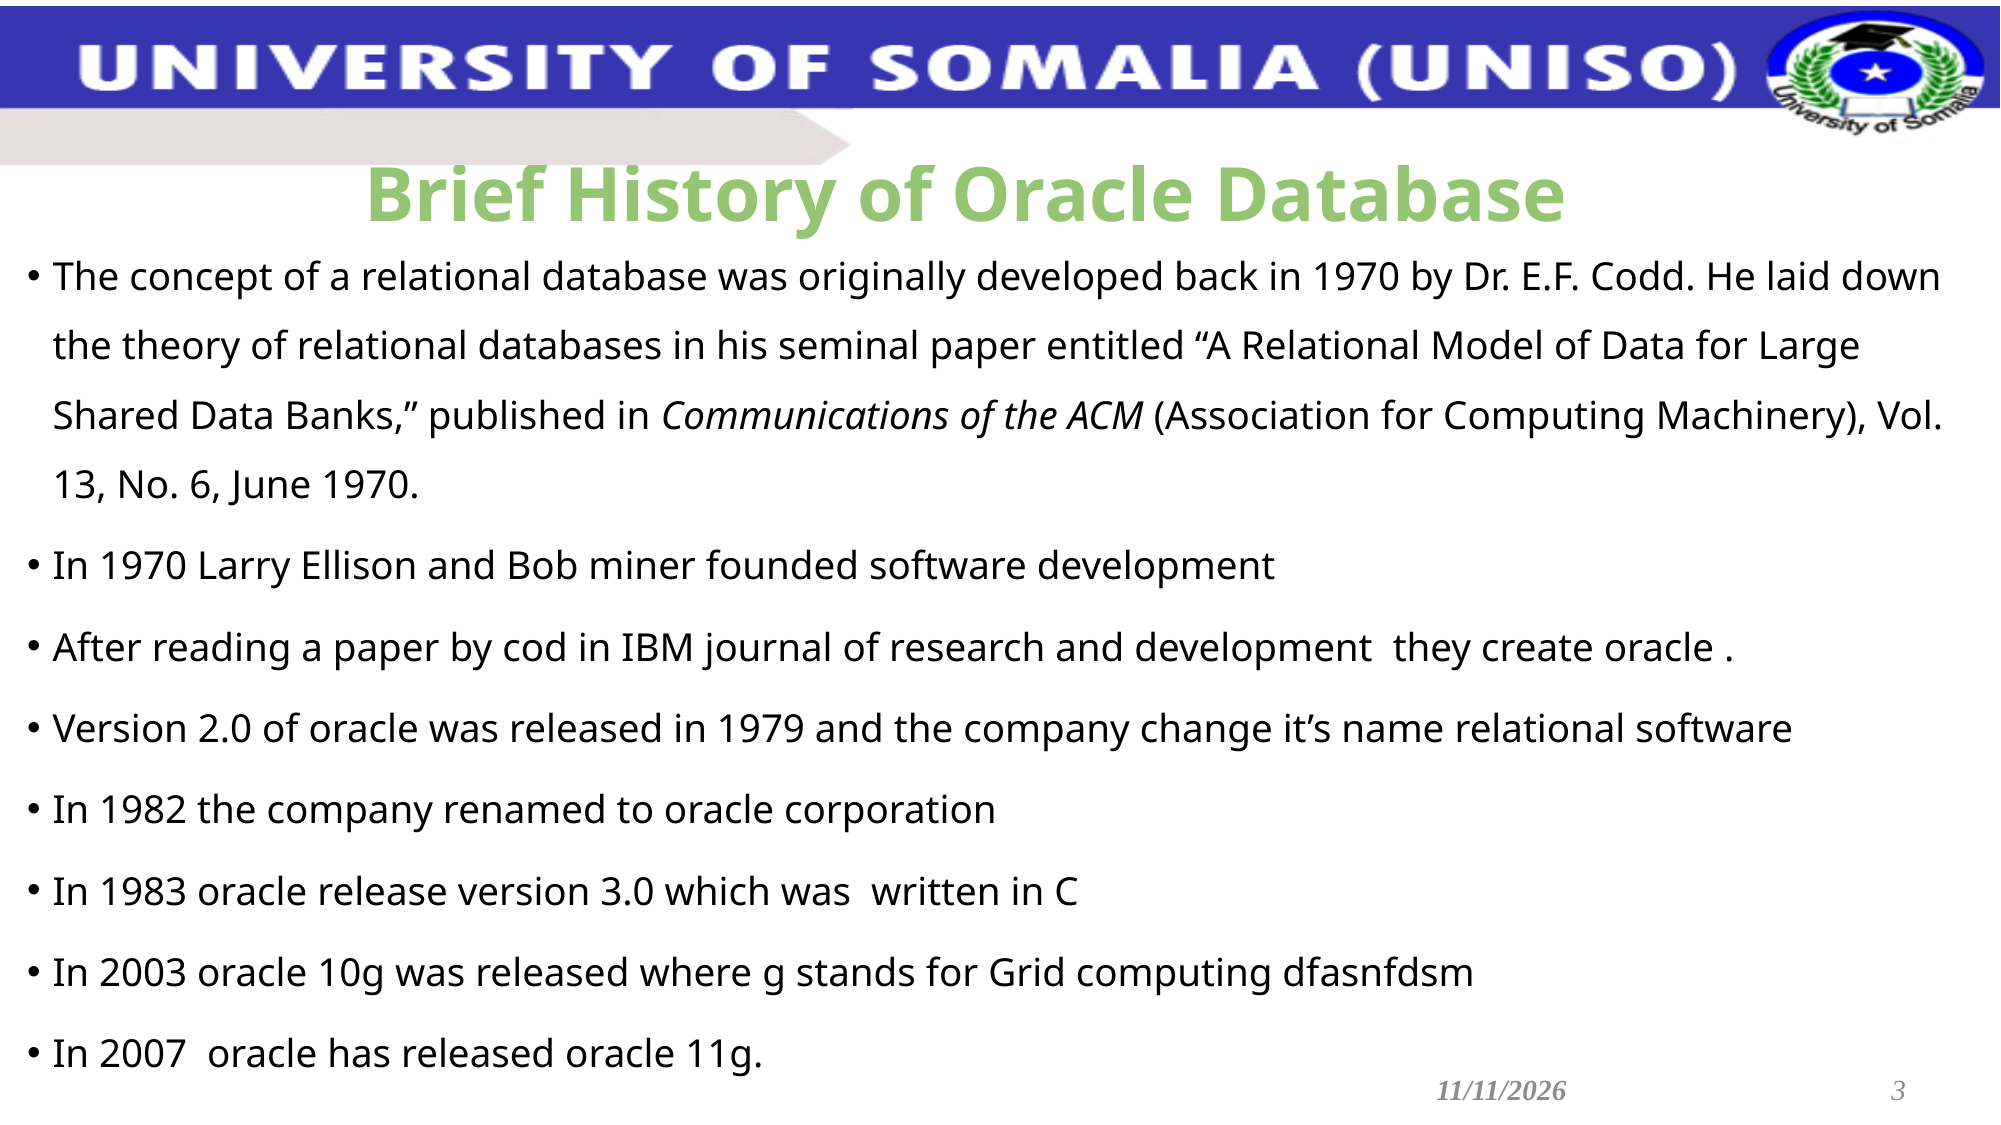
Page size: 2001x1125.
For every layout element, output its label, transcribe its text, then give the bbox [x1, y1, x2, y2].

text_box Brief History of Oracle Database [267, 165, 1666, 221]
picture [0, 6, 2000, 165]
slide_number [1421, 1089, 1598, 1119]
slide_number 3 [1744, 1089, 1922, 1119]
text_box The concept of a relational database was originally developed back in 1970 by Dr. E.F. Codd. He laid down the theory of relational databases in his seminal paper entitled “A Relational Model of Data for Large Shared Data Banks,” published in Communications of the ACM (Association for Computing Machinery), Vol. 13, No. 6, June 1970. In 1970 Larry Ellison and Bob miner founded software development After reading a paper by cod in IBM journal of research and development they create oracle . Version 2.0 of oracle was released in 1979 and the company change it’s name relational software In 1982 the company renamed to oracle corporation In 1983 oracle release version 3.0 which was written in C In 2003 oracle 10g was released where g stands for Grid computing dfasnfdsm In 2007 oracle has released oracle 11g. [12, 221, 2000, 1089]
